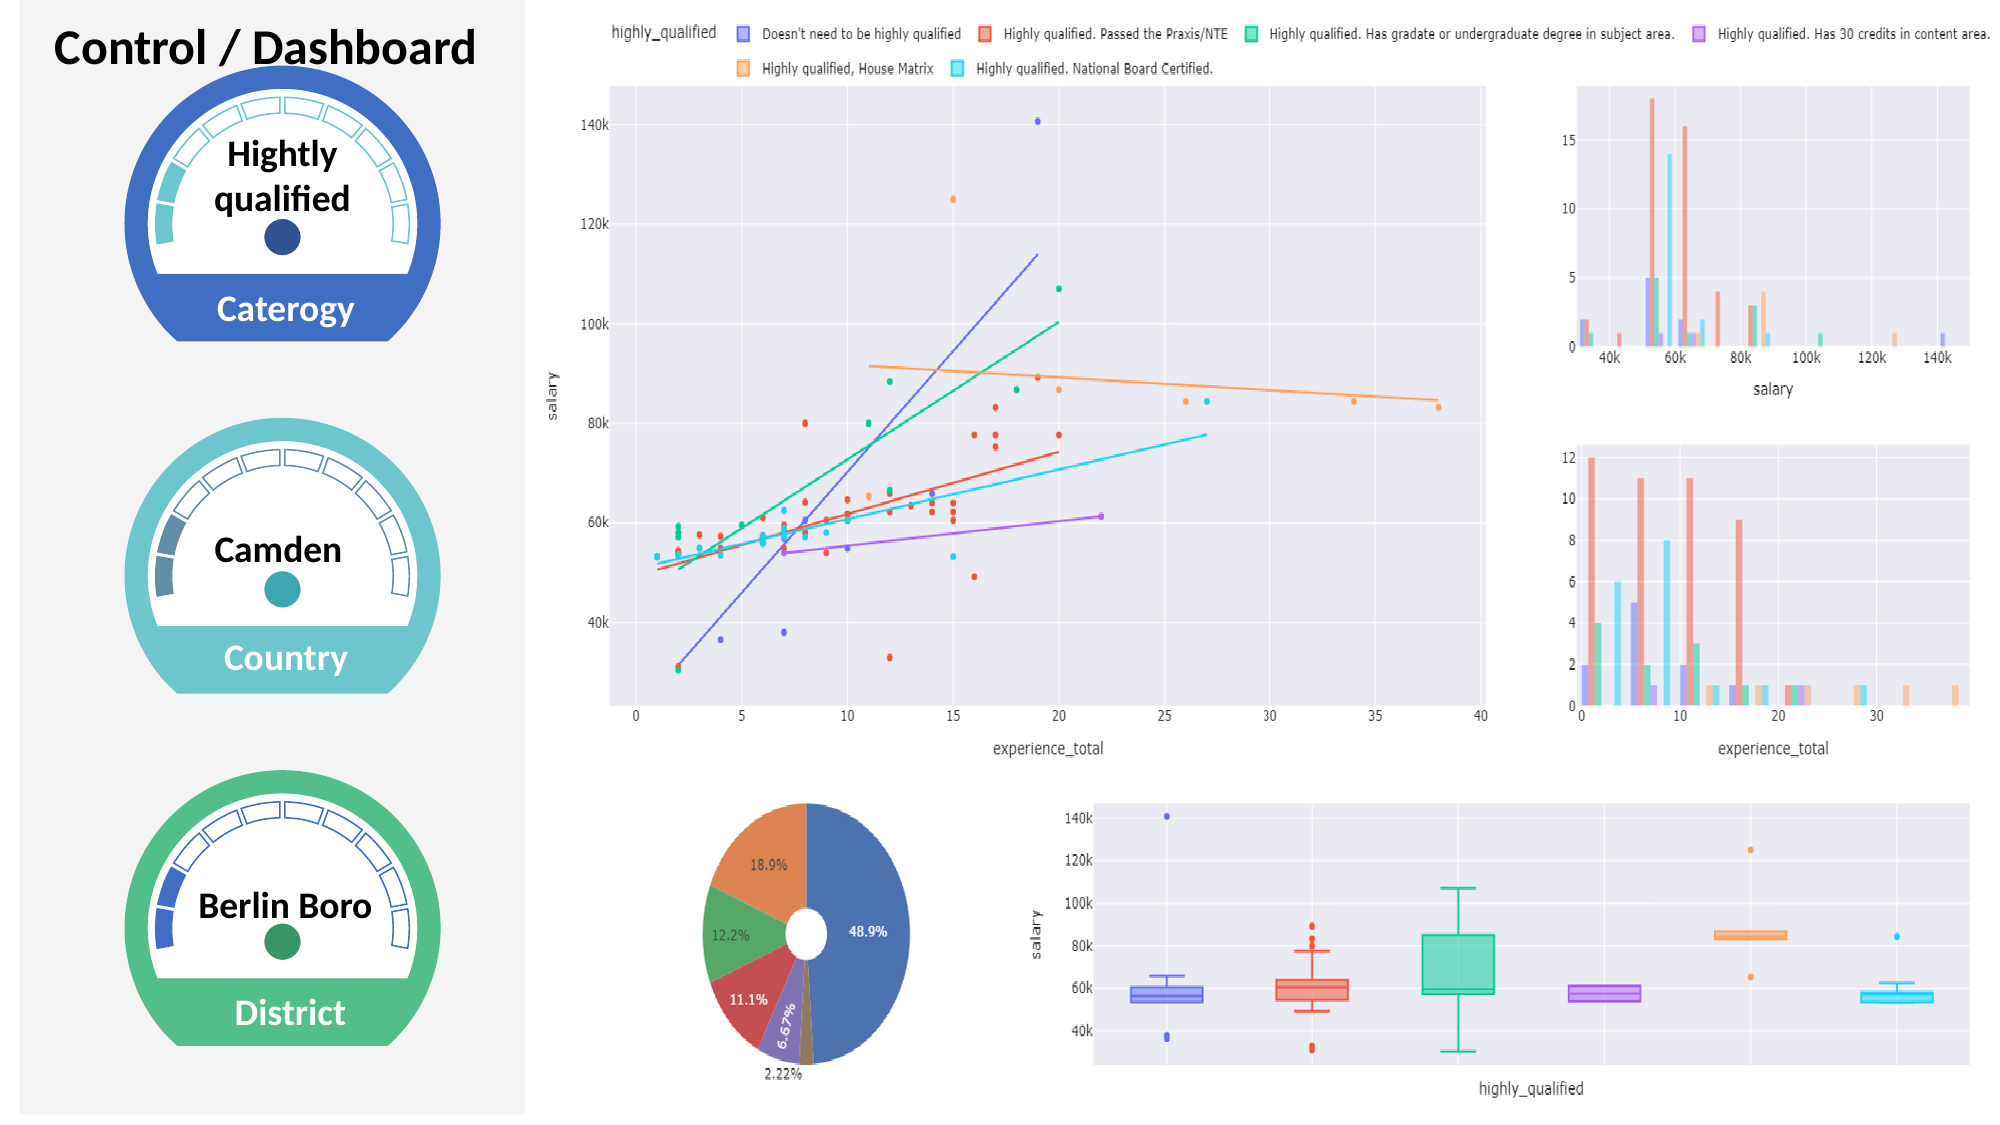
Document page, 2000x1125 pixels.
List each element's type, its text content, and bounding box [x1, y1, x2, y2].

text_box [17, 0, 527, 1117]
text_box [157, 515, 186, 555]
text_box [124, 417, 441, 694]
text_box [379, 515, 407, 555]
text_box [155, 556, 173, 596]
text_box [148, 442, 417, 626]
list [542, 21, 1993, 1104]
text_box Camden [177, 525, 380, 616]
text_box [202, 457, 243, 490]
text_box [284, 449, 324, 472]
text_box [173, 480, 210, 520]
text_box [355, 480, 392, 520]
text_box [124, 769, 441, 1047]
text_box [241, 449, 280, 472]
text_box [322, 457, 363, 490]
text_box Country [185, 633, 387, 679]
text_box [124, 65, 441, 342]
text_box Control / Dashboard [39, 7, 525, 90]
text_box [391, 556, 410, 596]
